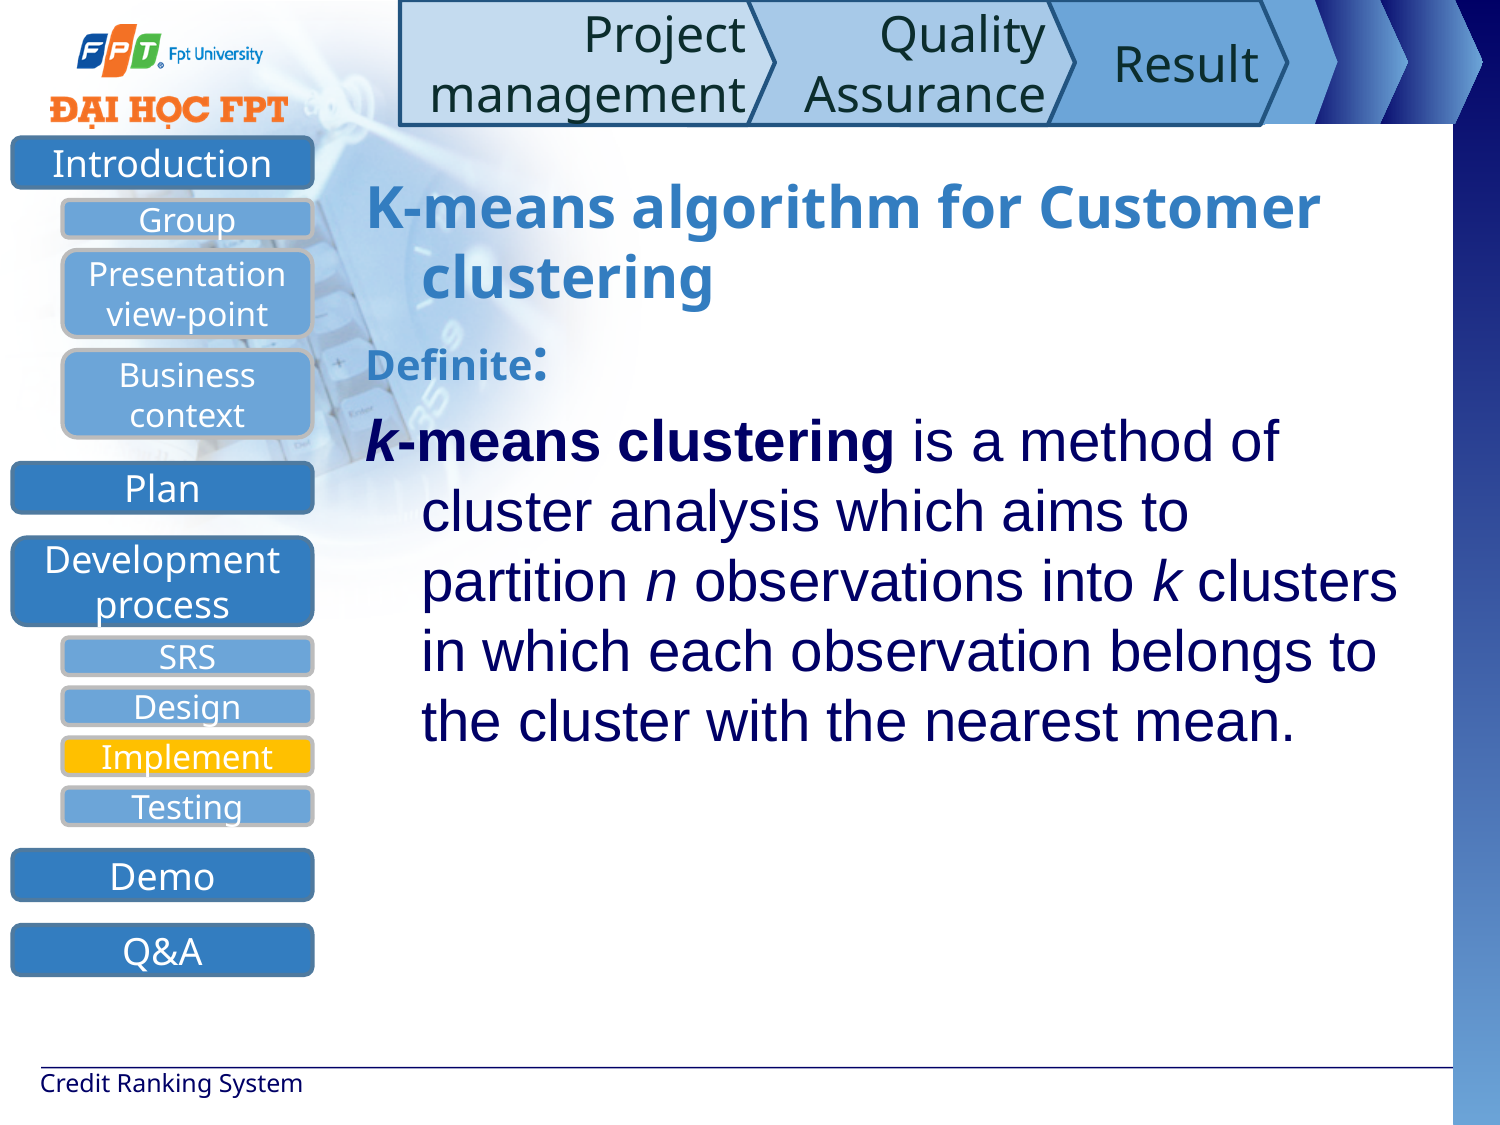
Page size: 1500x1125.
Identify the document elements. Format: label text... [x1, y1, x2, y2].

picture [0, 1, 642, 619]
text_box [12, 137, 313, 976]
slide_number Credit Ranking System [24, 1059, 376, 1113]
text_box K-means algorithm for Customer clustering Definite: k-means clustering is a method of cluster analysis which aims to partition n observations into k clusters in which each observation belongs to the cluster with the nearest mean. [350, 162, 1425, 288]
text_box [399, 0, 1288, 126]
